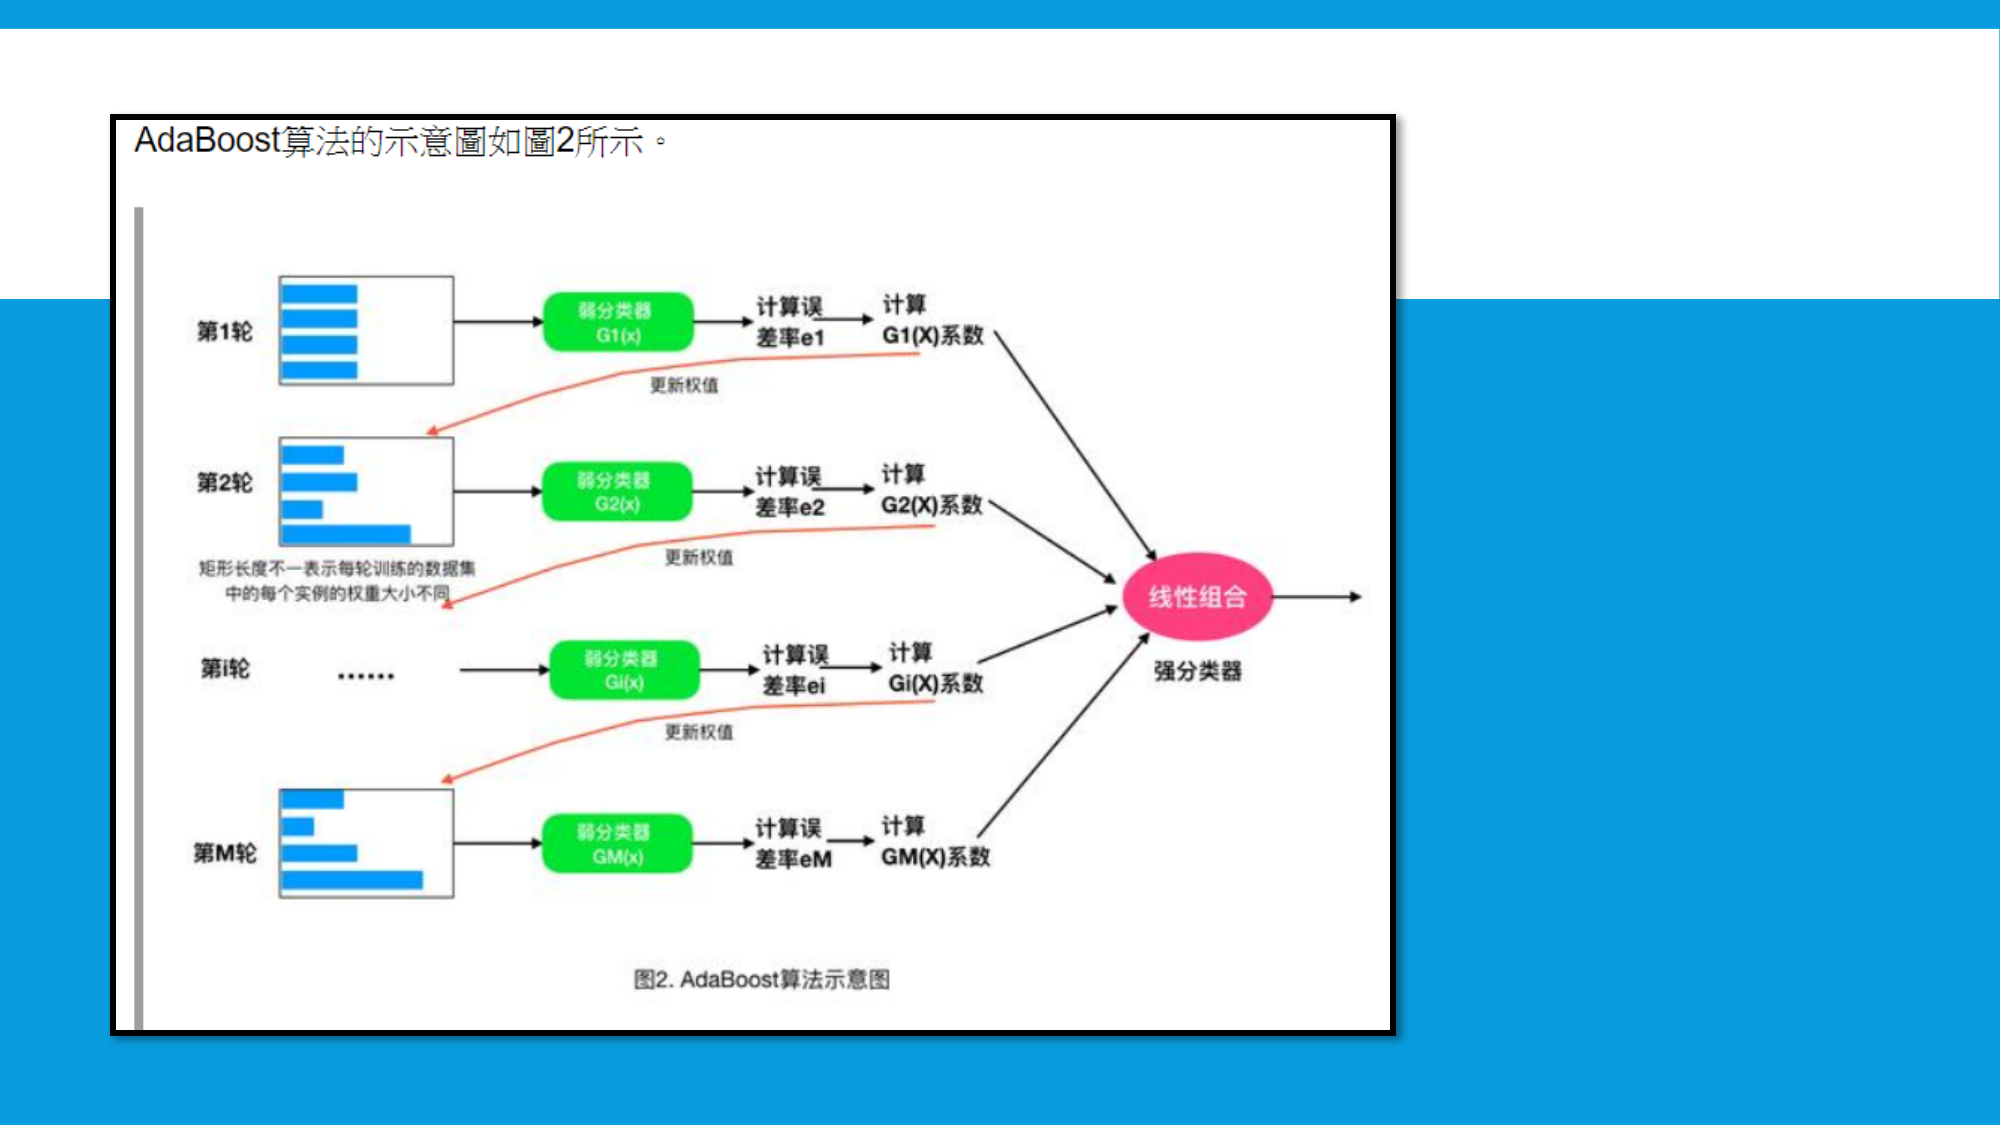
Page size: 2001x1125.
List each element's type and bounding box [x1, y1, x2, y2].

picture [115, 119, 1390, 1031]
